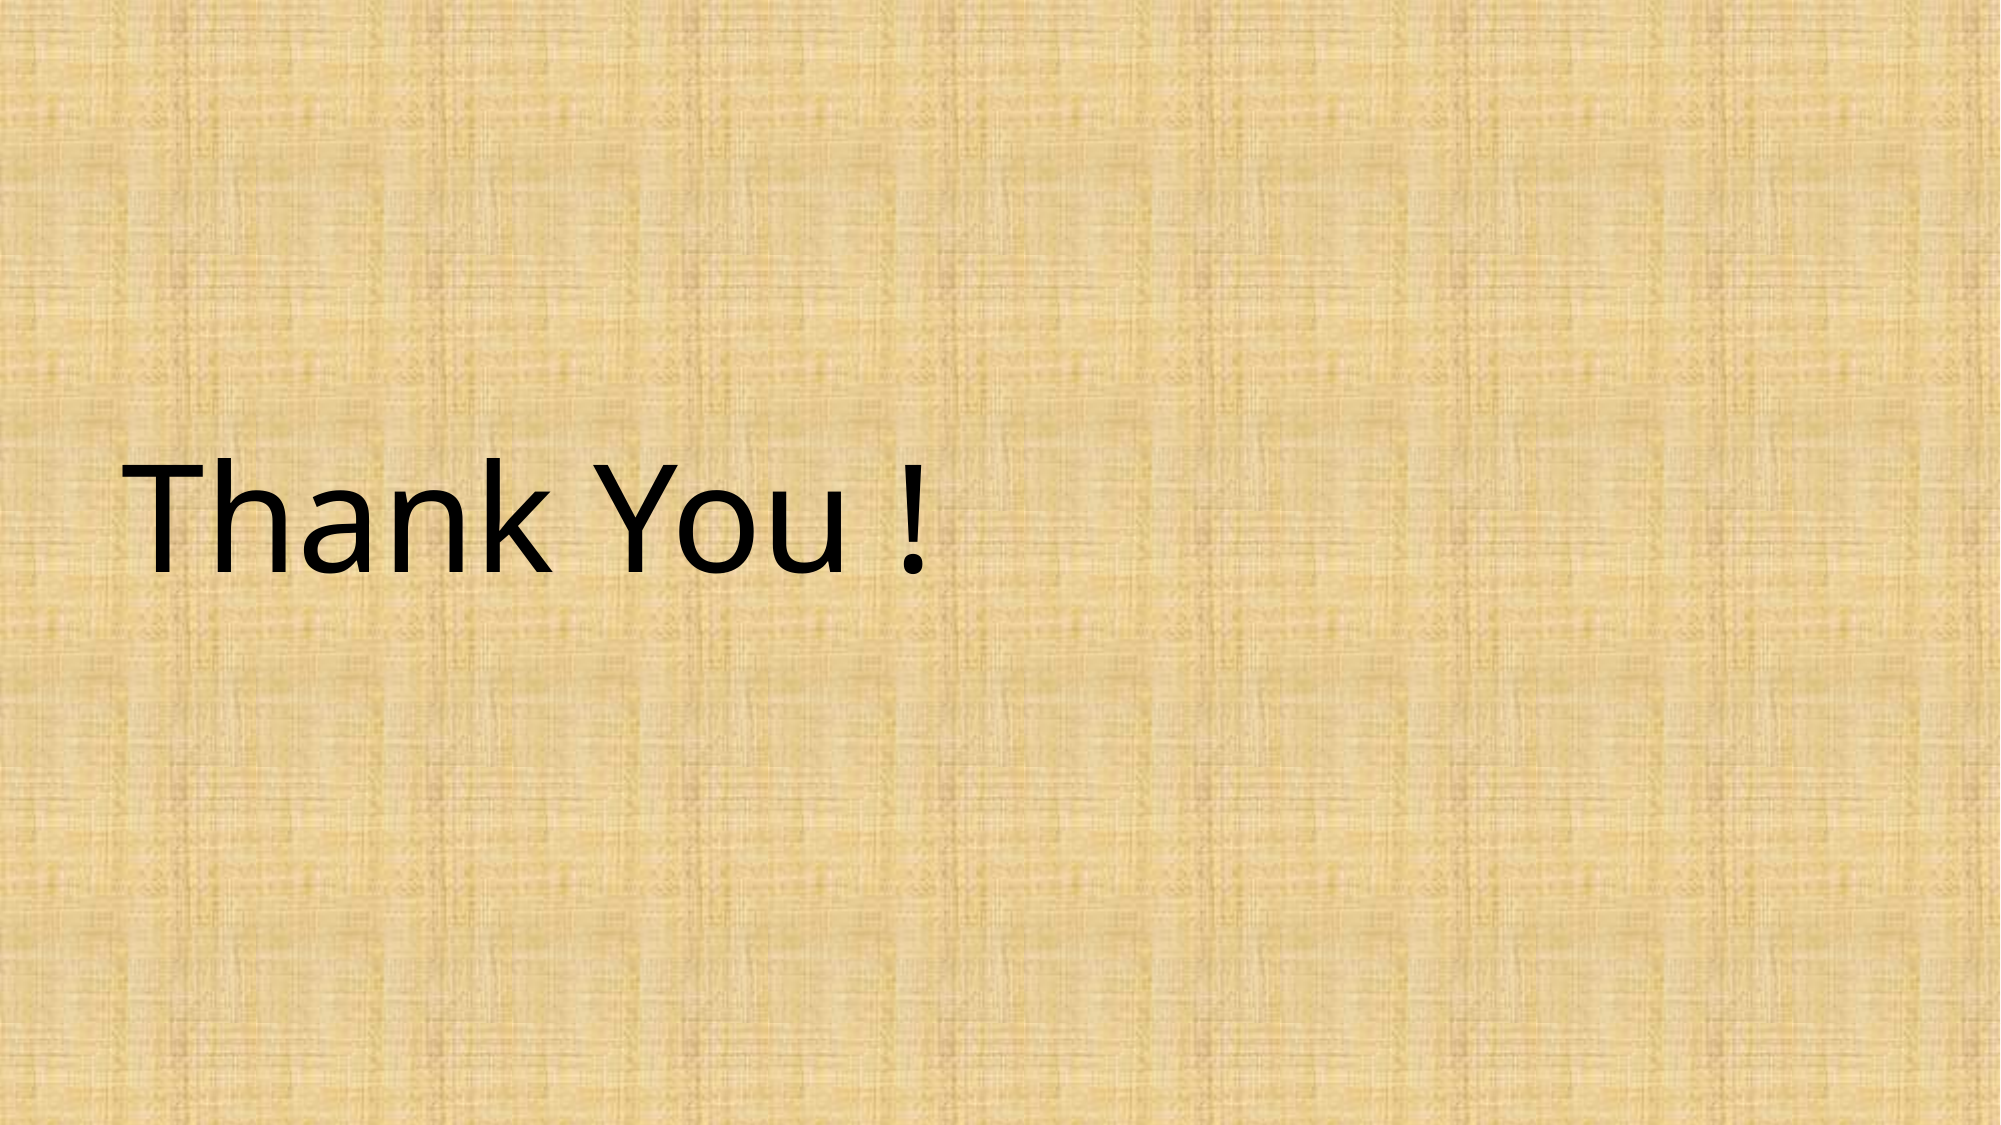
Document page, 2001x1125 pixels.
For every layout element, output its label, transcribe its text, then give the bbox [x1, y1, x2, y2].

text_box Thank You ! [107, 415, 1856, 611]
picture [0, 0, 2001, 1125]
